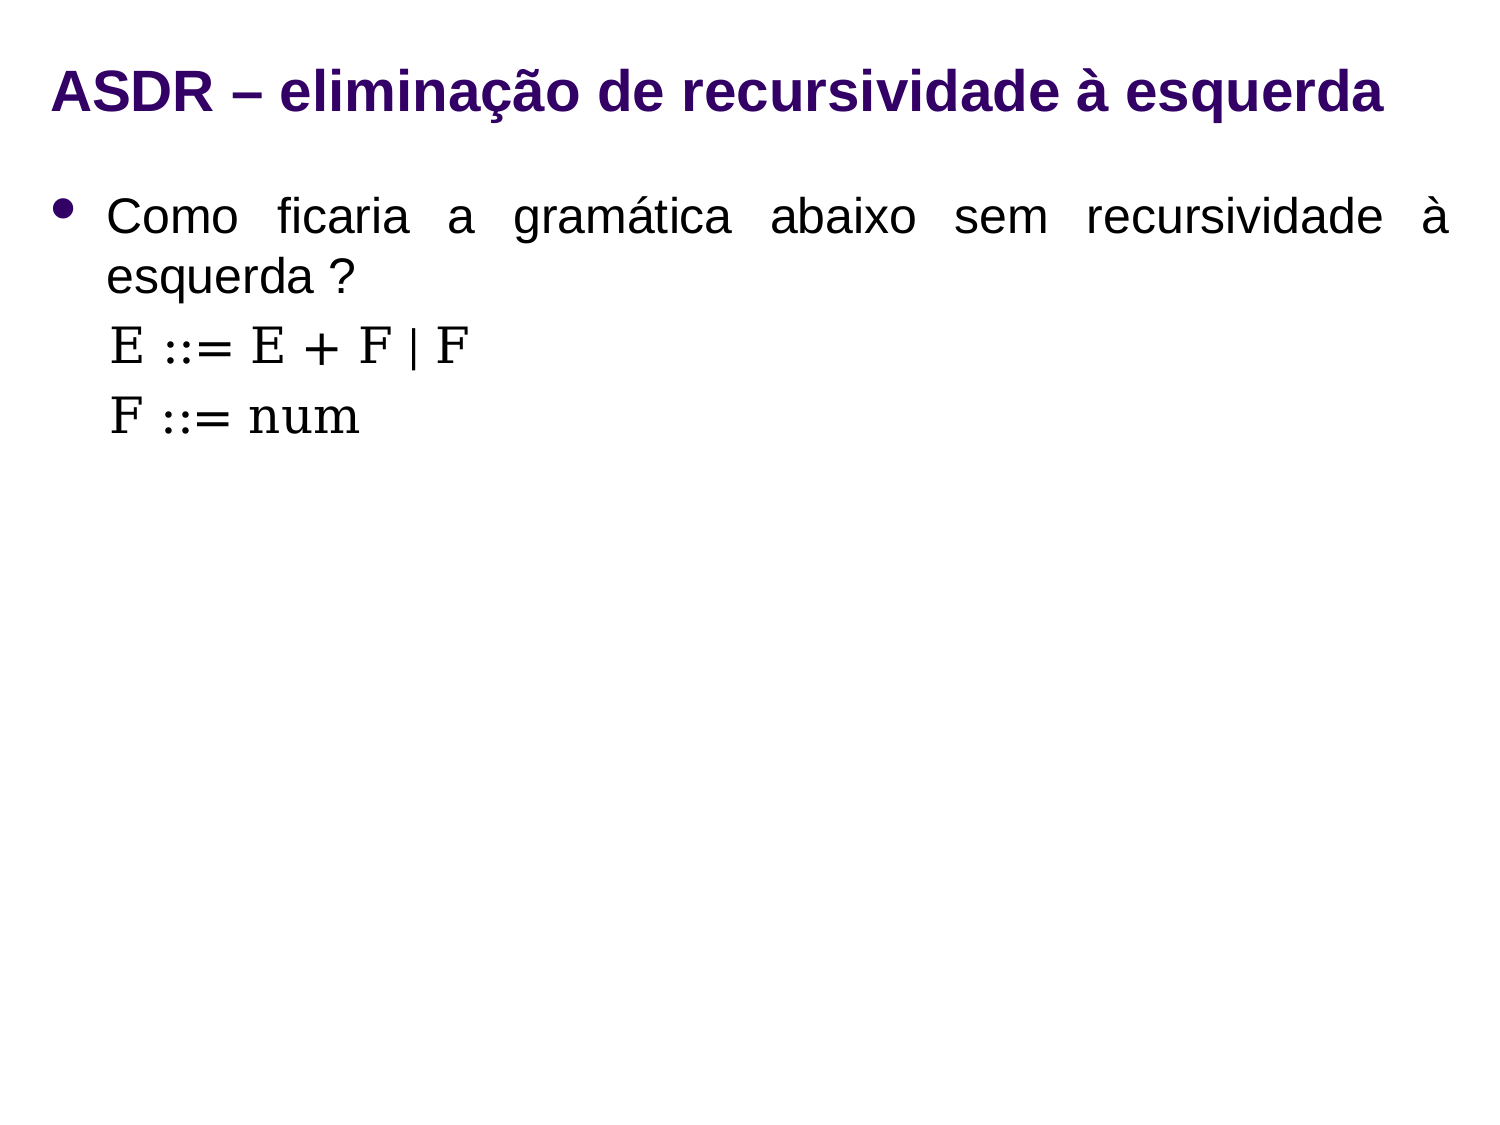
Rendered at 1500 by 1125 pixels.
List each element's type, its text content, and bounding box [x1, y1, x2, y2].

title ASDR – eliminação de recursividade à esquerda [35, 0, 1465, 175]
list Como ficaria a gramática abaixo sem recursividade à esquerda ? E ::= E + F | F F ::= num [35, 175, 1465, 1067]
